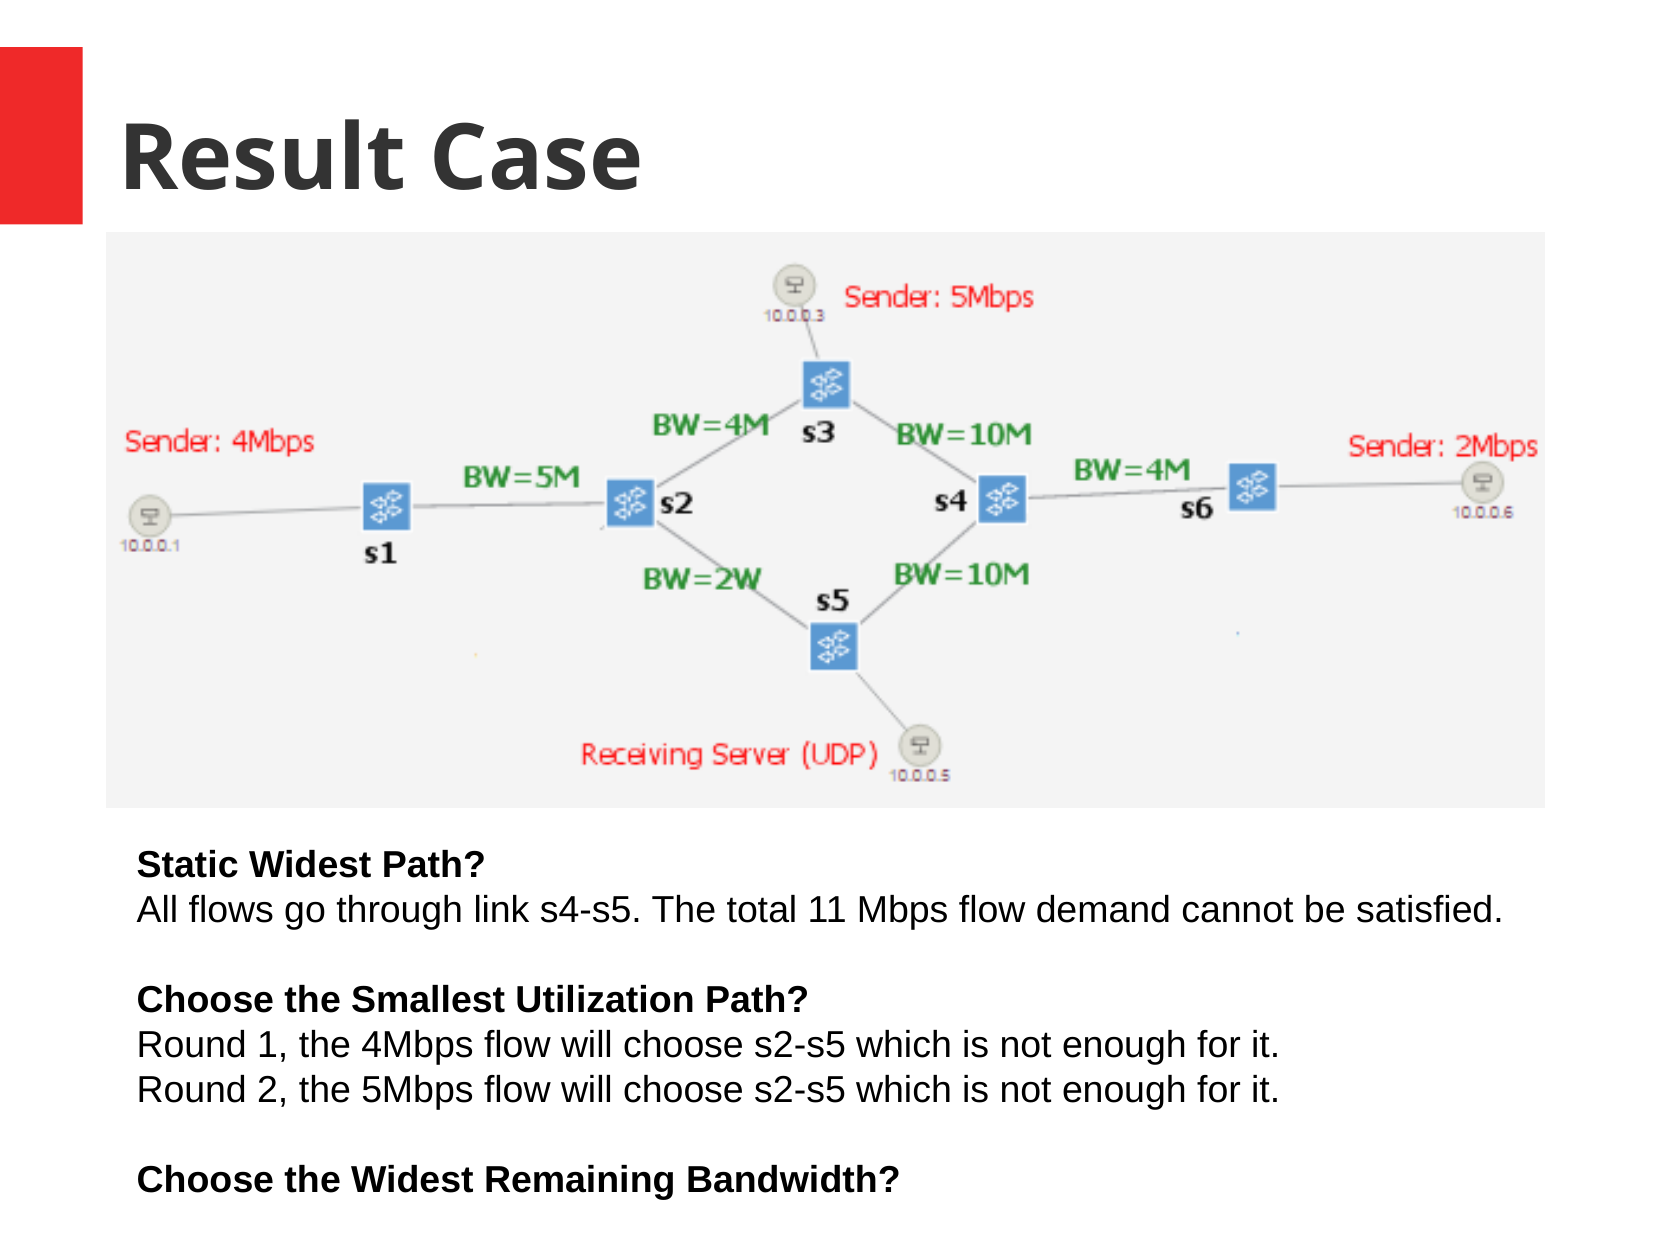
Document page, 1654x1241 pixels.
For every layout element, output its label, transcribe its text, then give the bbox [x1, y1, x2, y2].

text_box Result Case [118, 49, 1571, 256]
picture [105, 232, 1545, 808]
text_box [23, 256, 1627, 1208]
text_box Static Widest Path? All flows go through link s4-s5. The total 11 Mbps flow demand cannot be satisfied. Choose the Smallest Utilization Path? Round 1, the 4Mbps flow will choose s2-s5 which is not enough for it. Round 2, the 5Mbps flow will choose s2-s5 which is not enough for it. Choose the Widest Remaining Bandwidth? [121, 832, 1520, 1208]
